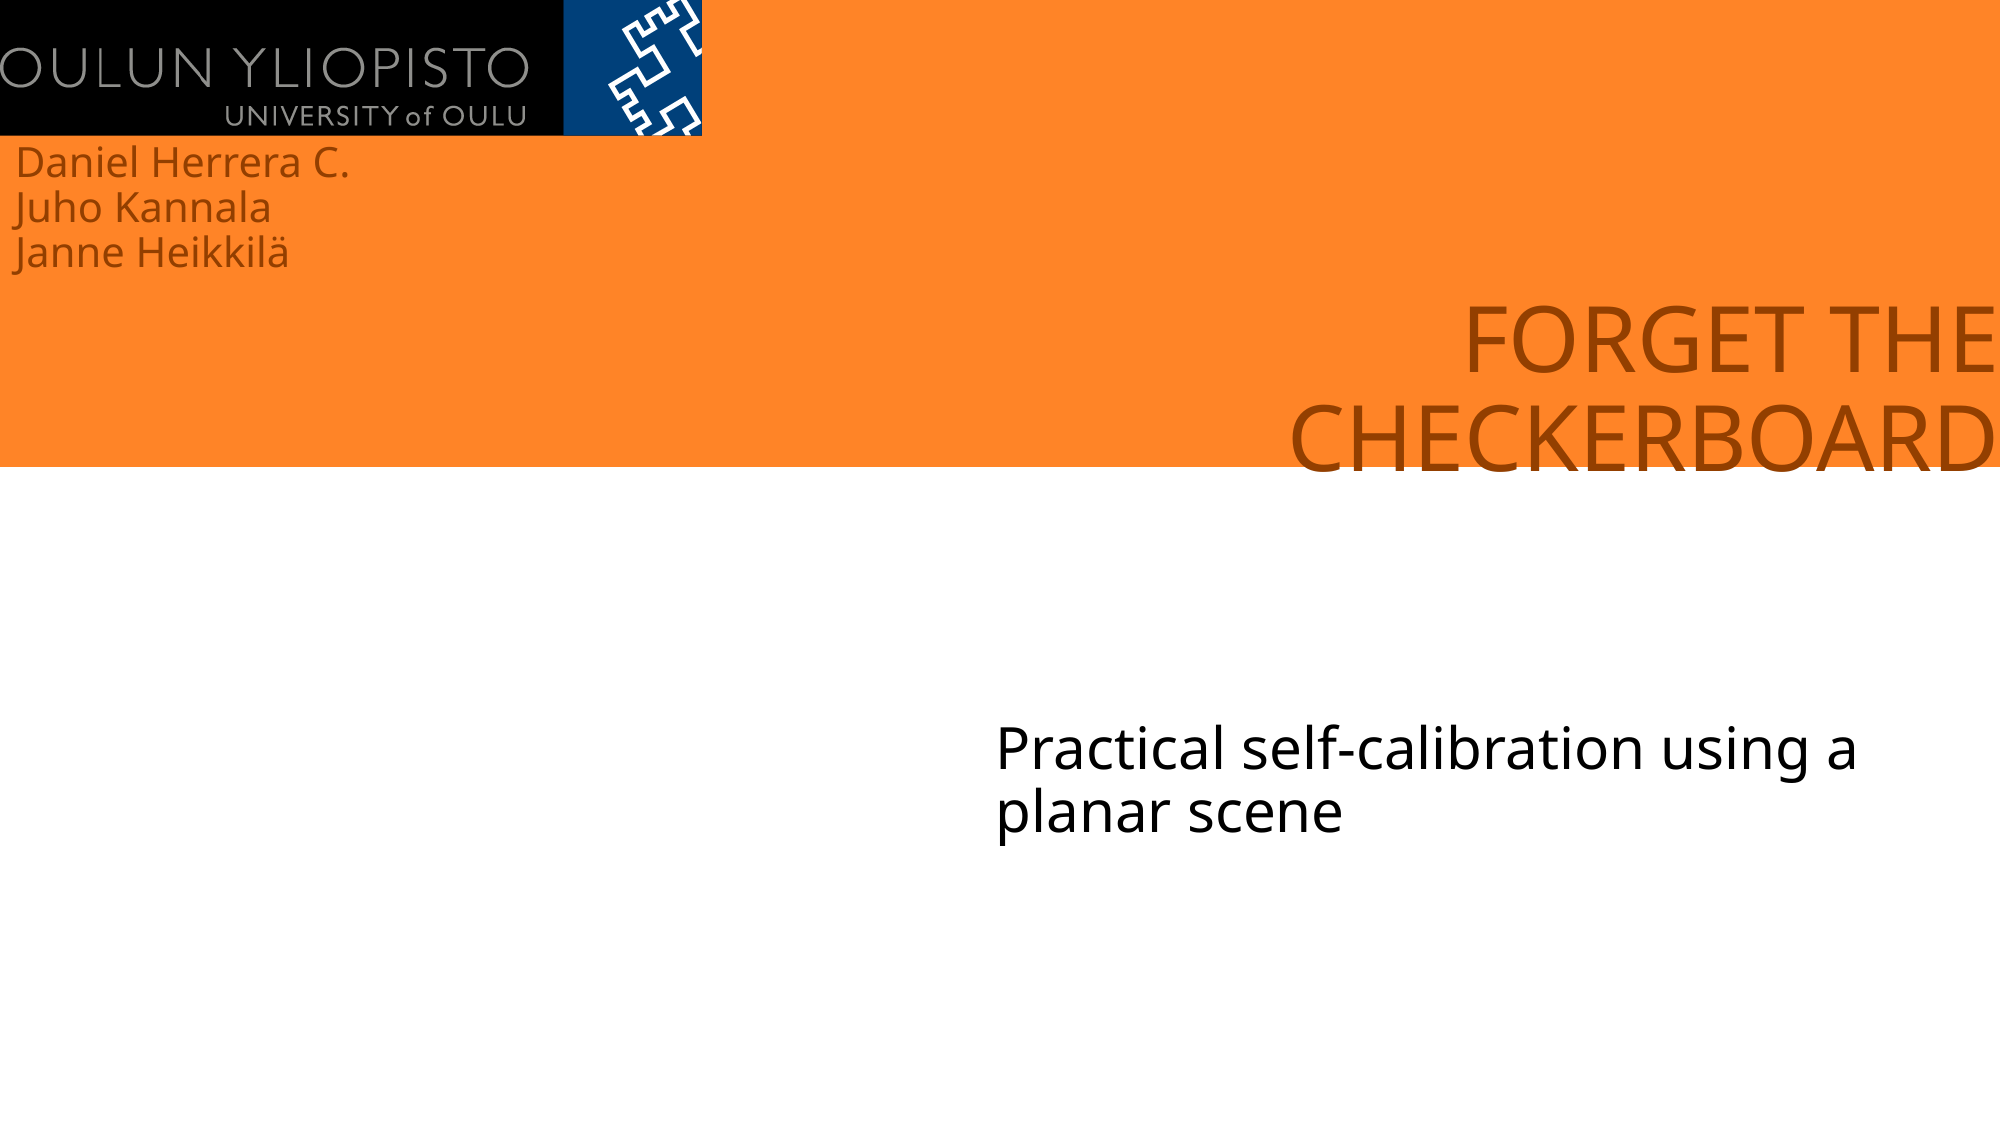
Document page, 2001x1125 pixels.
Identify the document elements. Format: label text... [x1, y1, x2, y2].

text_box [616, 0, 2000, 468]
text_box Daniel Herrera C. Juho Kannala Janne Heikkilä [0, 136, 616, 495]
title FORGET THE CHECKERBOARD [1100, 223, 2000, 492]
text_box Practical self-calibration using a planar scene [980, 696, 2000, 869]
picture [0, 0, 702, 136]
